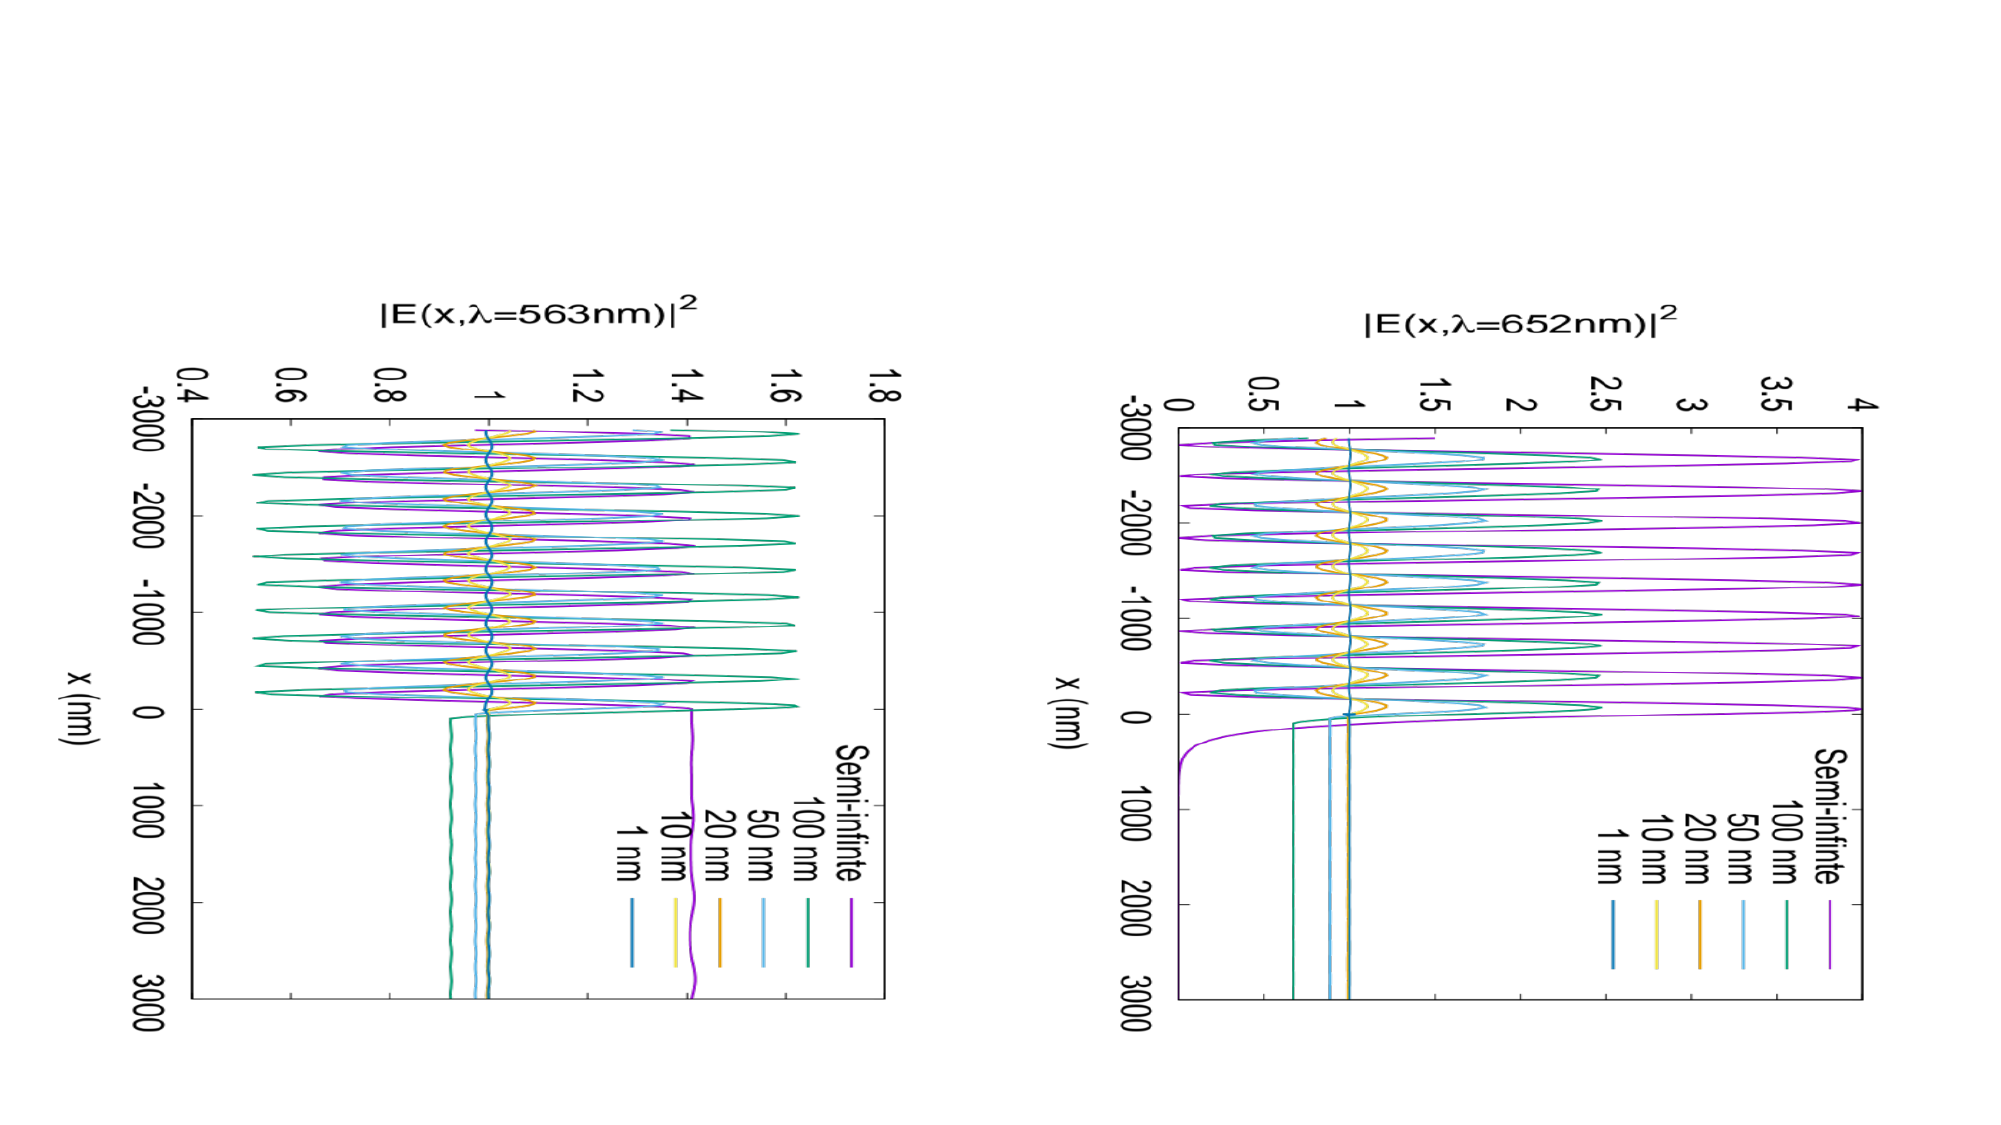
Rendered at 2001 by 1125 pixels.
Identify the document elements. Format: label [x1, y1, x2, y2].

picture [72, 115, 903, 1125]
picture [1061, 128, 1880, 1125]
